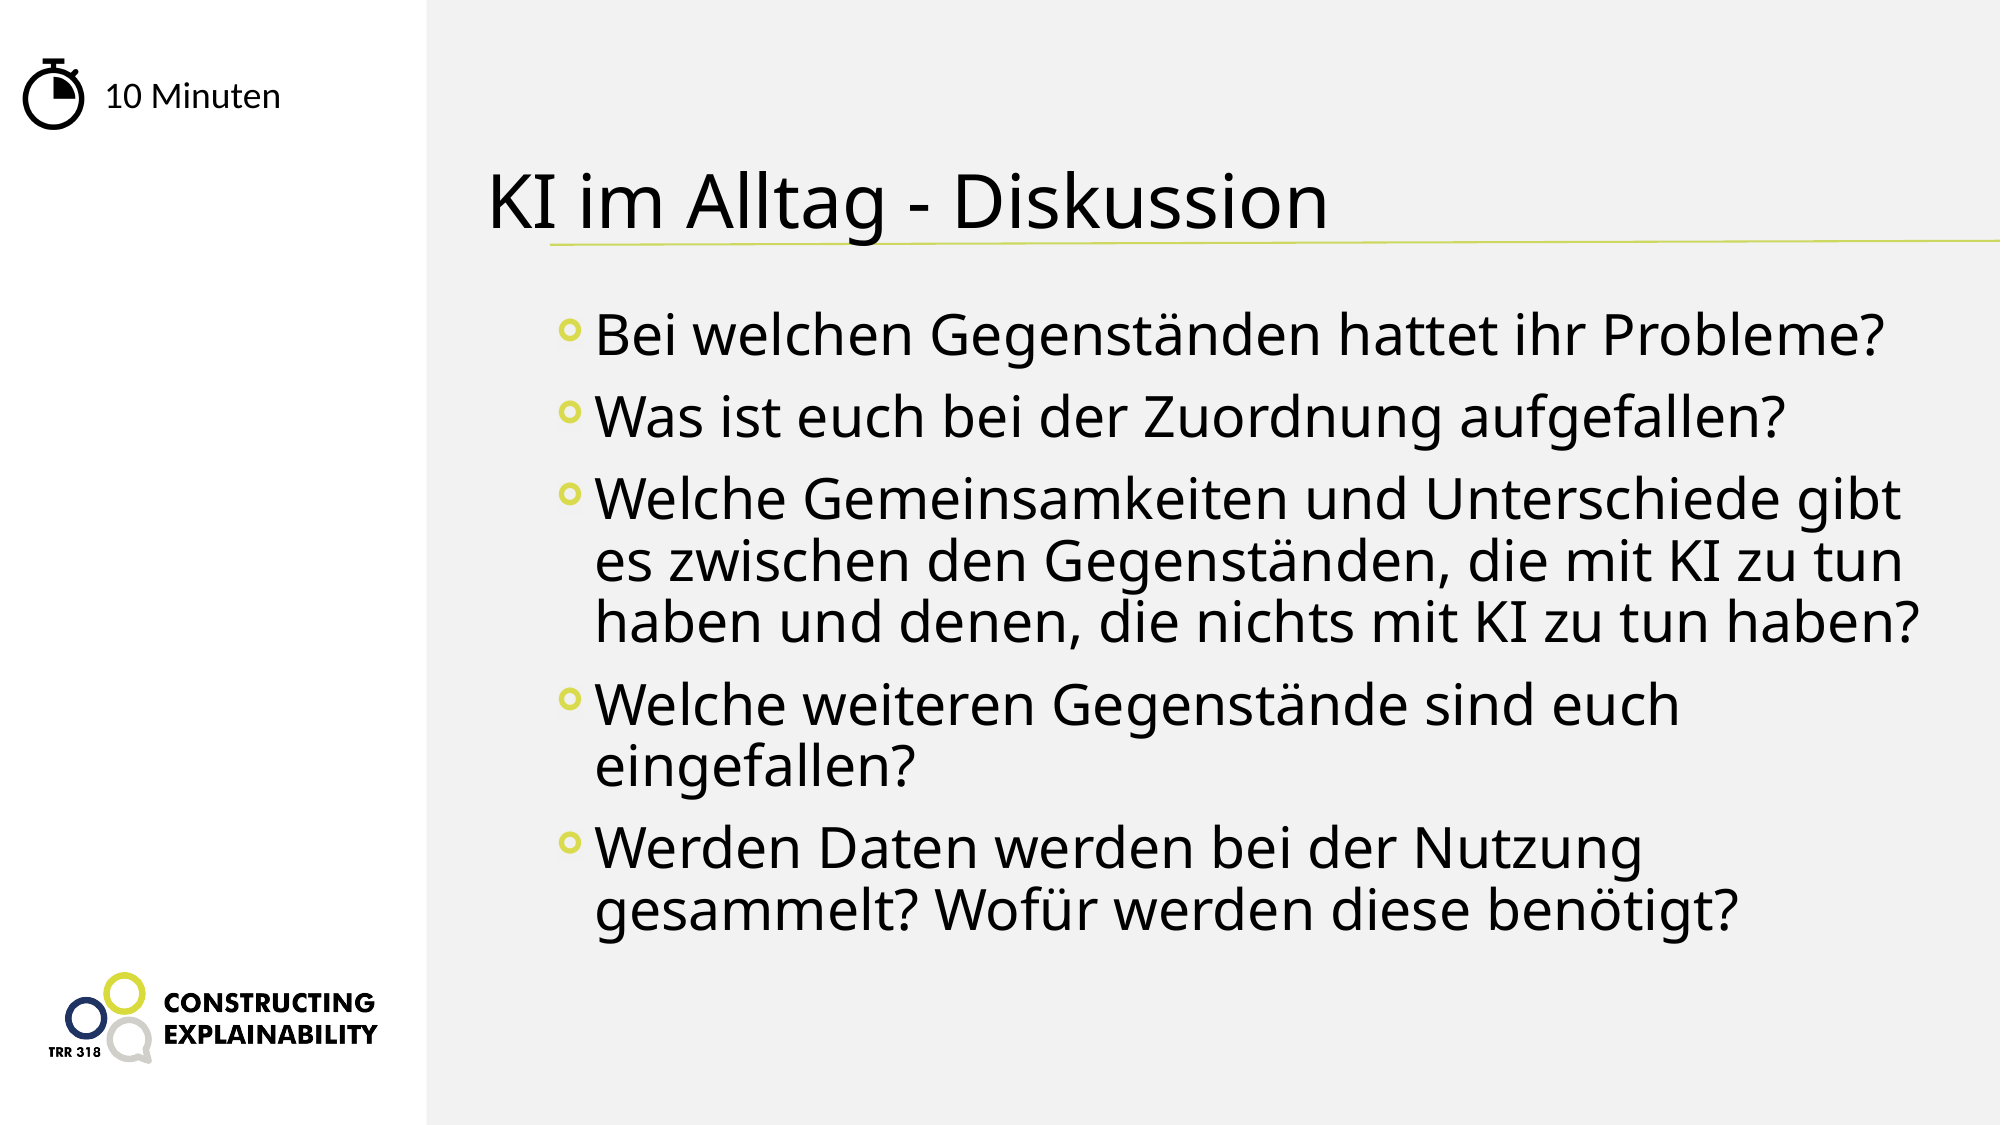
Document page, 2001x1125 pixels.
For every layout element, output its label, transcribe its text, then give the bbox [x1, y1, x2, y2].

picture [557, 686, 591, 720]
text_box 10 Minuten [97, 63, 367, 124]
picture [557, 481, 591, 515]
picture [9, 50, 97, 138]
picture [557, 830, 591, 863]
title KI im Alltag - Diskussion [478, 125, 1975, 272]
picture [557, 399, 591, 433]
picture [48, 972, 378, 1064]
picture [557, 317, 591, 351]
list Bei welchen Gegenständen hattet ihr Probleme? Was ist euch bei der Zuordnung aufgefallen? Welche Gemeinsamkeiten und Unterschiede gibt es zwischen den Gegenständen, die mit KI zu tun haben und denen, die nichts mit KI zu tun haben? Welche weiteren Gegenstände sind euch eingefallen? Werden Daten werden bei der Nutzung gesammelt? Wofür werden diese benötigt? [549, 298, 1950, 1001]
